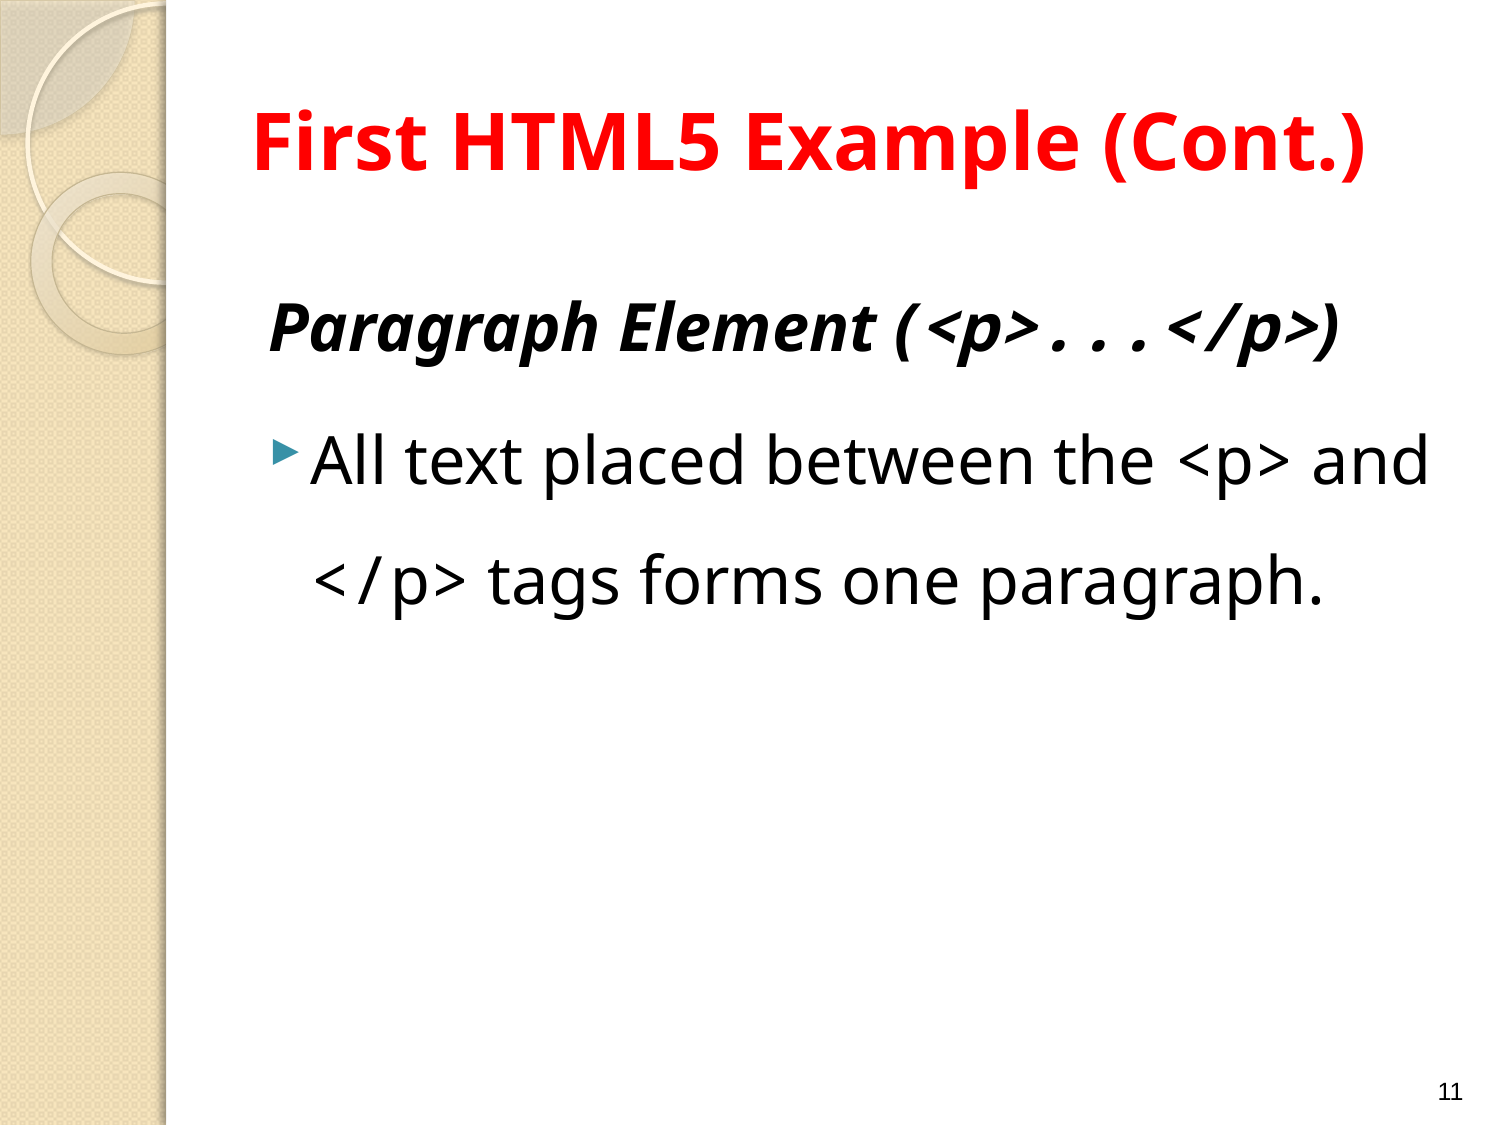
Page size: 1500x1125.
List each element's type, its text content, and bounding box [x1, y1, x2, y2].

slide_number 11 [1413, 1034, 1488, 1113]
title First HTML5 Example (Cont.) [235, 45, 1466, 233]
list Paragraph Element (<p>...</p>) All text placed between the <p> and </p> tags forms one paragraph. [235, 237, 1466, 1025]
